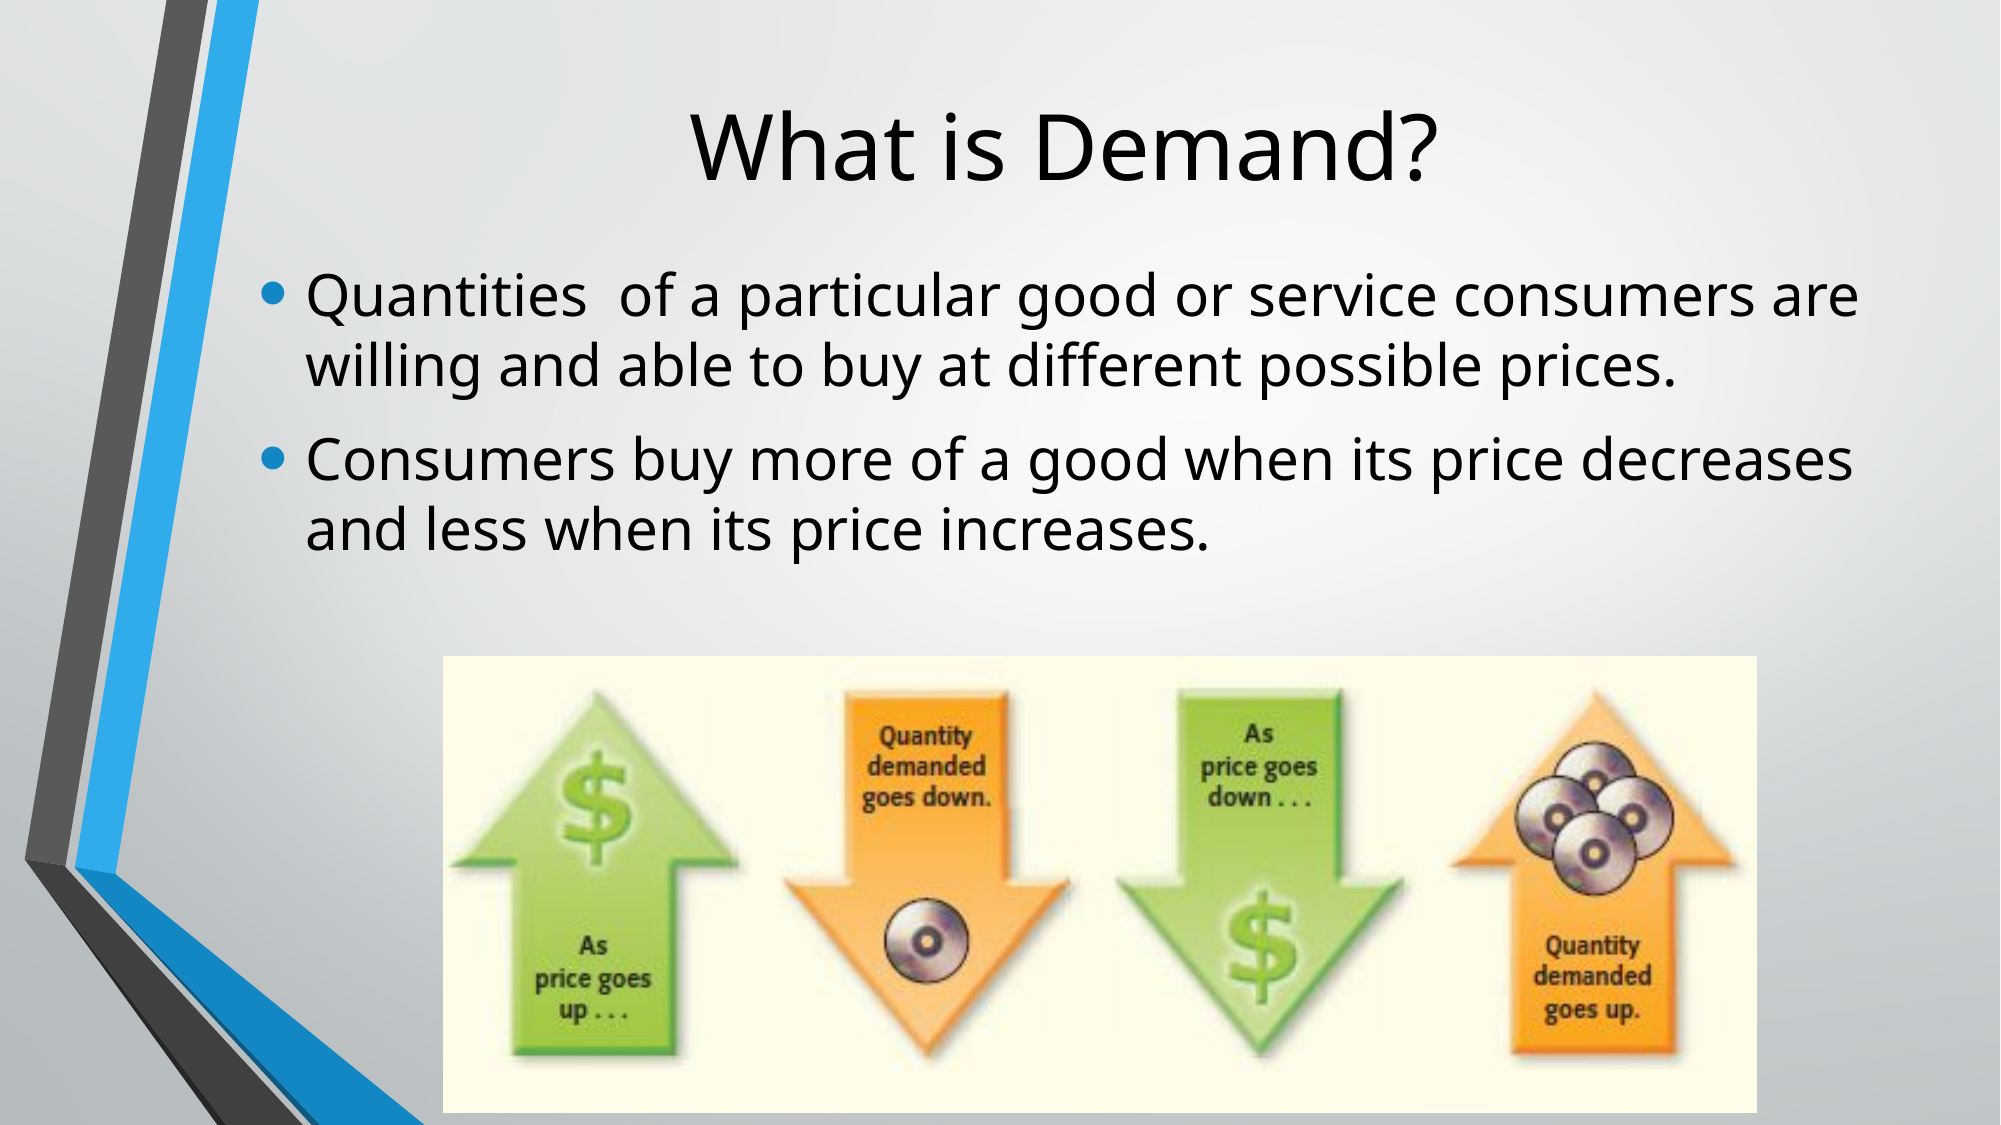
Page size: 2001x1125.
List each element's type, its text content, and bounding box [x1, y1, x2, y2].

list Quantities of a particular good or service consumers are willing and able to buy at different possible prices. Consumers buy more of a good when its price decreases and less when its price increases. [243, 194, 1887, 708]
title What is Demand? [243, 0, 1887, 194]
picture [442, 656, 1757, 1113]
